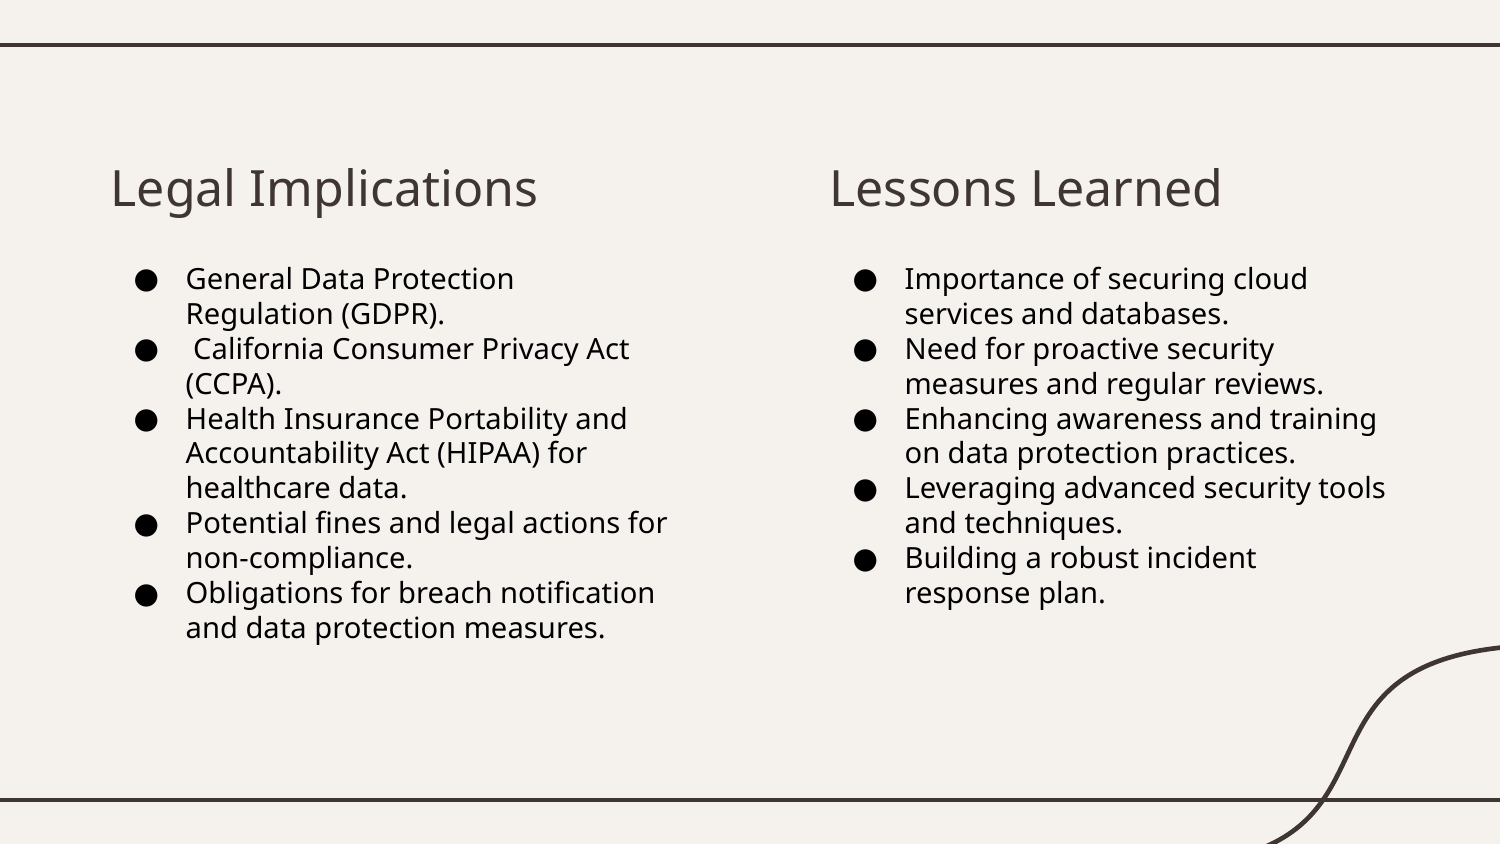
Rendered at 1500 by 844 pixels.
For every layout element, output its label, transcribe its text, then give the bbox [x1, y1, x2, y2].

subtitle Importance of securing cloud services and databases. Need for proactive security measures and regular reviews. Enhancing awareness and training on data protection practices. Leveraging advanced security tools and techniques. Building a robust incident response plan. [814, 245, 1405, 703]
subtitle Legal Implications [95, 141, 686, 224]
subtitle Lessons Learned [814, 141, 1405, 224]
subtitle General Data Protection Regulation (GDPR). California Consumer Privacy Act (CCPA). Health Insurance Portability and Accountability Act (HIPAA) for healthcare data. Potential fines and legal actions for non-compliance. Obligations for breach notification and data protection measures. [95, 245, 686, 703]
